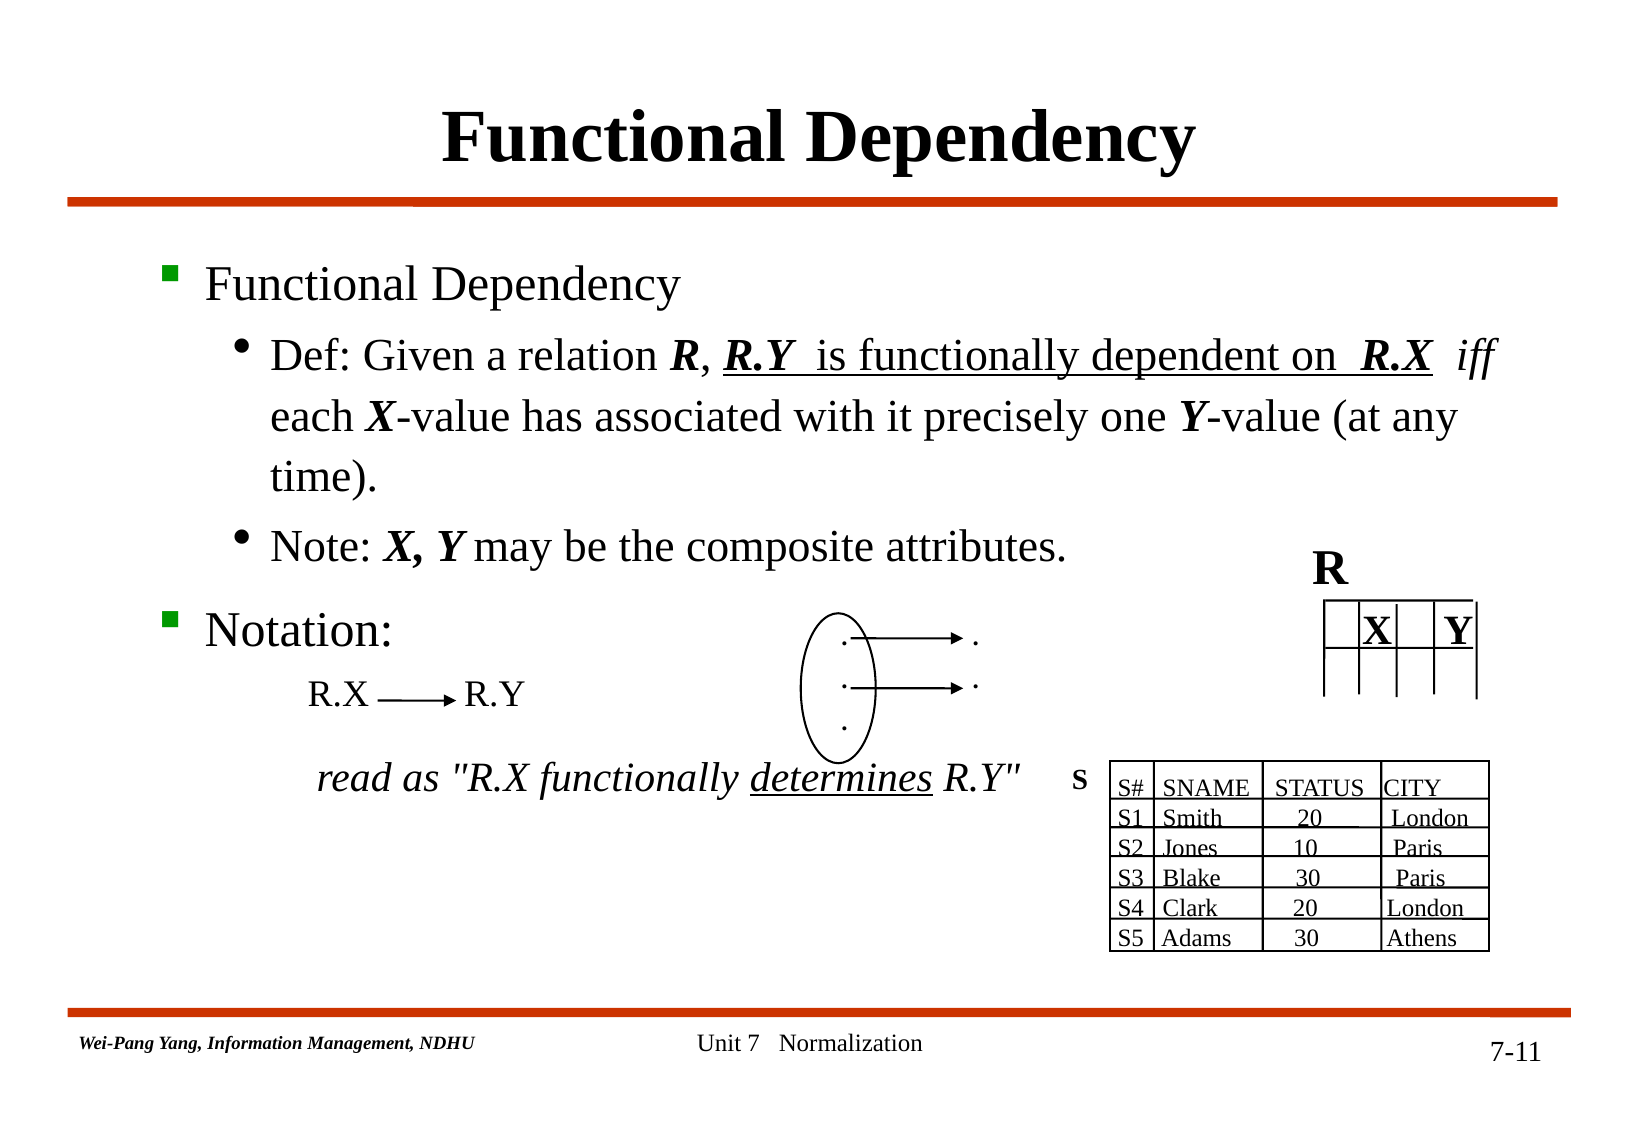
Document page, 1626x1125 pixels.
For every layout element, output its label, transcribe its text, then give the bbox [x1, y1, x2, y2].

text_box . . . [813, 613, 876, 743]
text_box [800, 632, 864, 764]
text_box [1056, 753, 1490, 989]
list Functional Dependency Def: Given a relation R, R.Y is functionally dependent on R.X iff each X-value has associated with it precisely one Y-value (at any time). Note: X, Y may be the composite attributes. Notation: R.X R.Y read as "R.X functionally determines R.Y" [67, 224, 1558, 988]
footer Unit 7 Normalization [552, 1019, 1068, 1094]
title Functional Dependency [148, 62, 1490, 200]
text_box [850, 632, 964, 645]
text_box [850, 682, 964, 695]
text_box . . [938, 613, 1014, 701]
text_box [1296, 526, 1490, 700]
text_box [377, 694, 457, 707]
slide_number 7-11 [1218, 1025, 1558, 1100]
